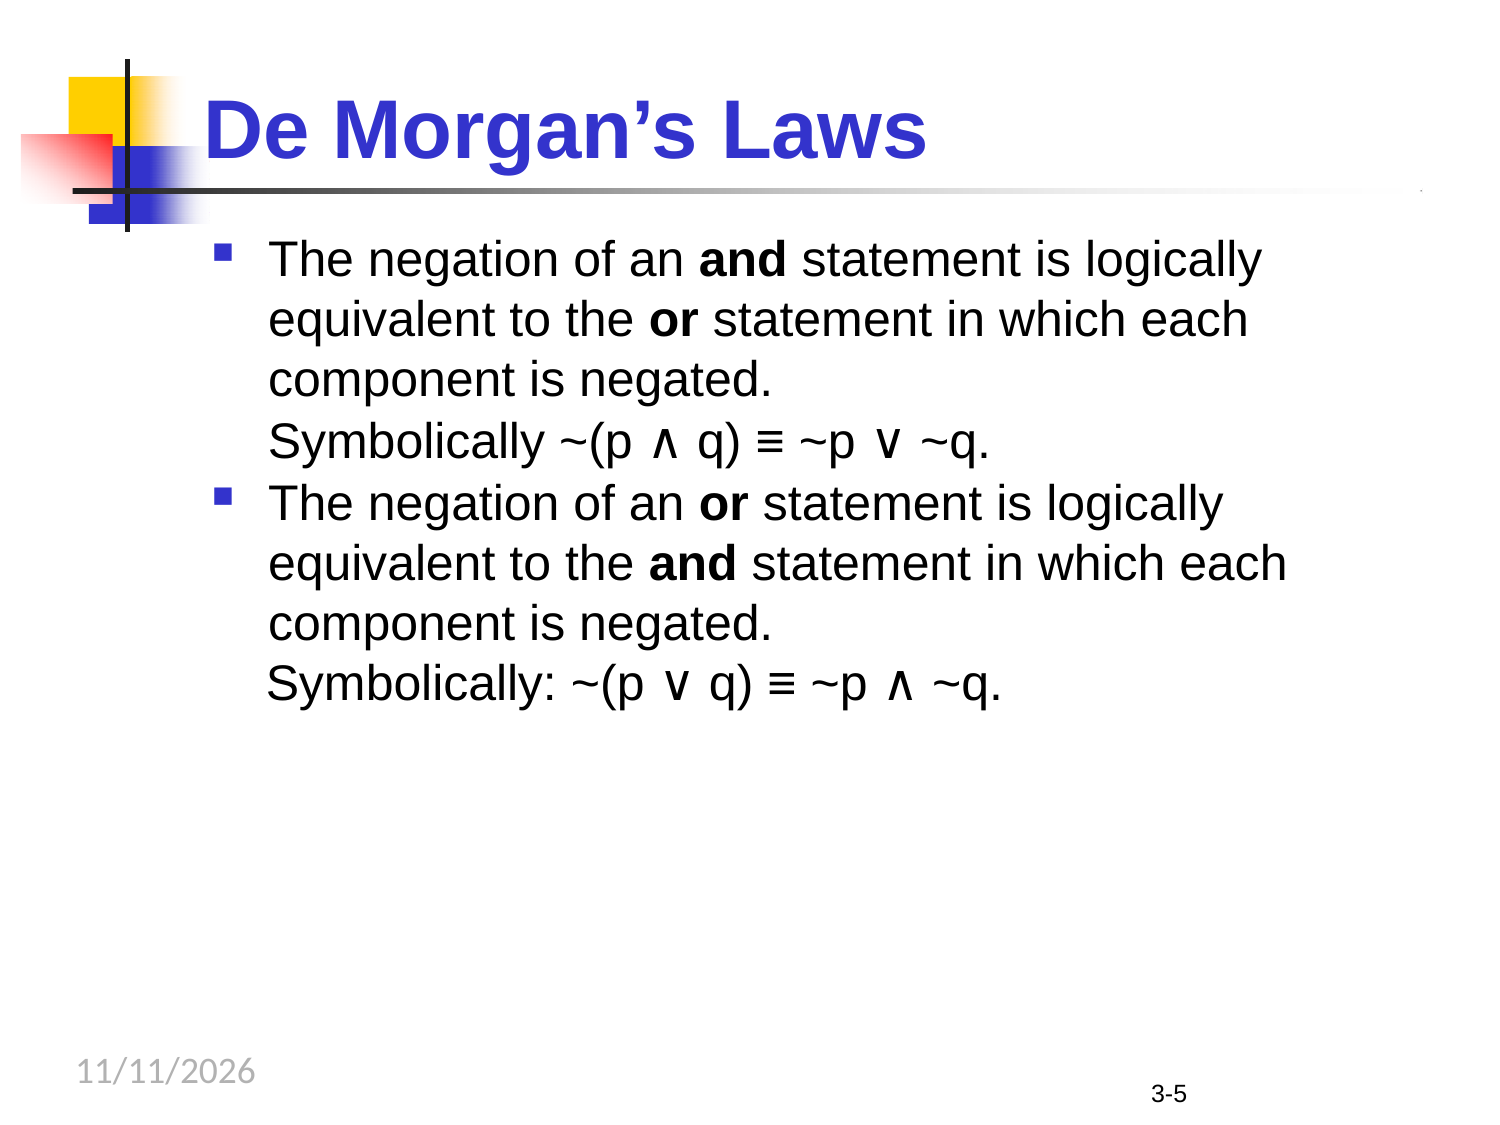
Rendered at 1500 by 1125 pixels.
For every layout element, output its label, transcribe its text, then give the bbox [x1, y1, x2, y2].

text_box The negation of an and statement is logically equivalent to the or statement in which each component is negated. Symbolically ~(p ∧ q) ≡ ~p ∨ ~q. The negation of an or statement is logically equivalent to the and statement in which each component is negated. Symbolically: ~(p ∨ q) ≡ ~p ∧ ~q. [209, 224, 1482, 897]
slide_number 3-5 [1149, 1077, 1206, 1107]
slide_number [75, 1046, 420, 1092]
title De Morgan’s Laws [18, 73, 1482, 264]
